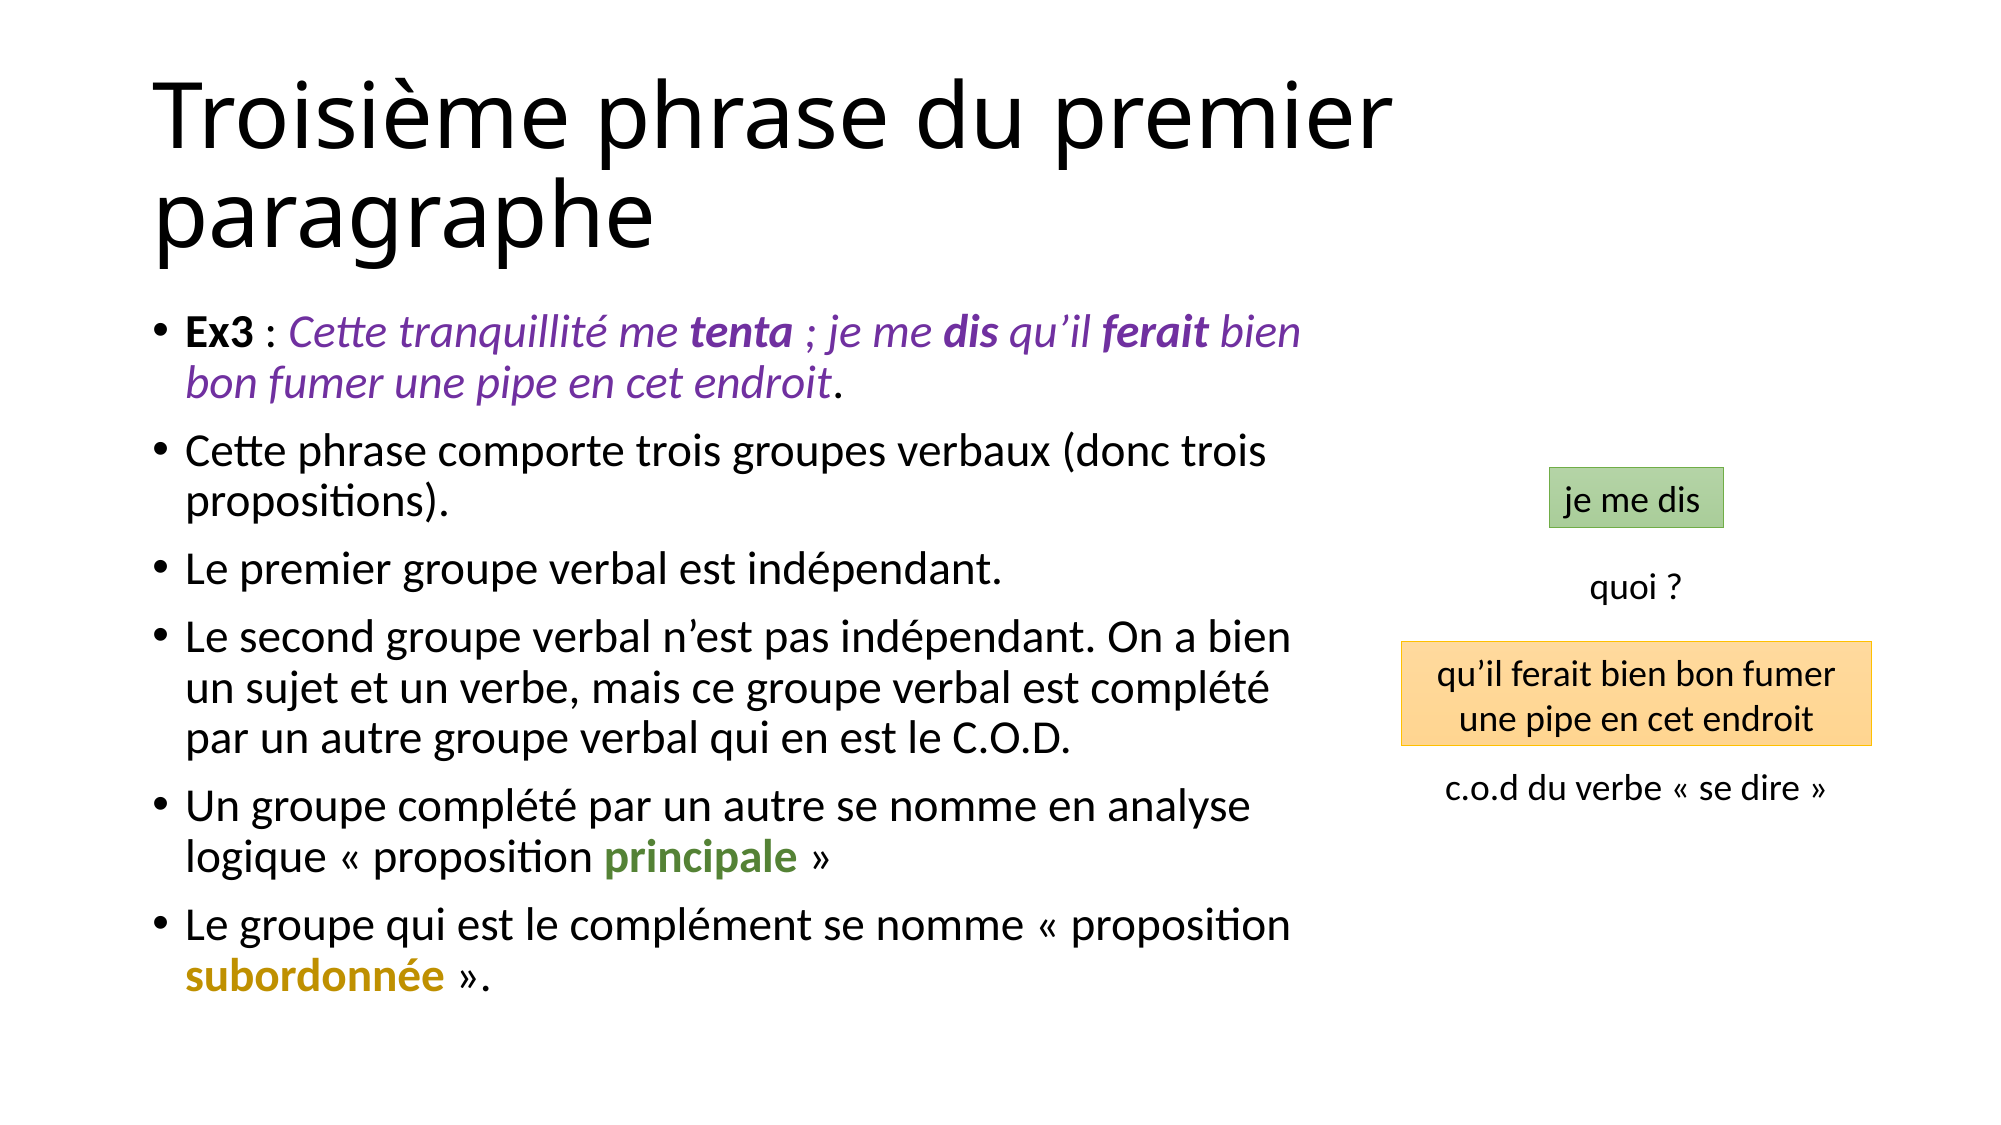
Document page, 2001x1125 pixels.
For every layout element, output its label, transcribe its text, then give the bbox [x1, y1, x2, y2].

text_box qu’il ferait bien bon fumer une pipe en cet endroit [1401, 641, 1872, 746]
text_box je me dis [1549, 467, 1724, 528]
title Troisième phrase du premier paragraphe [137, 59, 1863, 278]
text_box c.o.d du verbe « se dire » [1401, 755, 1872, 816]
list Ex3 : Cette tranquillité me tenta ; je me dis qu’il ferait bien bon fumer une pipe en cet endroit. Cette phrase comporte trois groupes verbaux (donc trois propositions). Le premier groupe verbal est indépendant. Le second groupe verbal n’est pas indépendant. On a bien un sujet et un verbe, mais ce groupe verbal est complété par un autre groupe verbal qui en est le C.O.D. Un groupe complété par un autre se nomme en analyse logique « proposition principale » Le groupe qui est le complément se nomme « proposition subordonnée ». [137, 299, 1343, 1014]
text_box quoi ? [1574, 554, 1699, 614]
